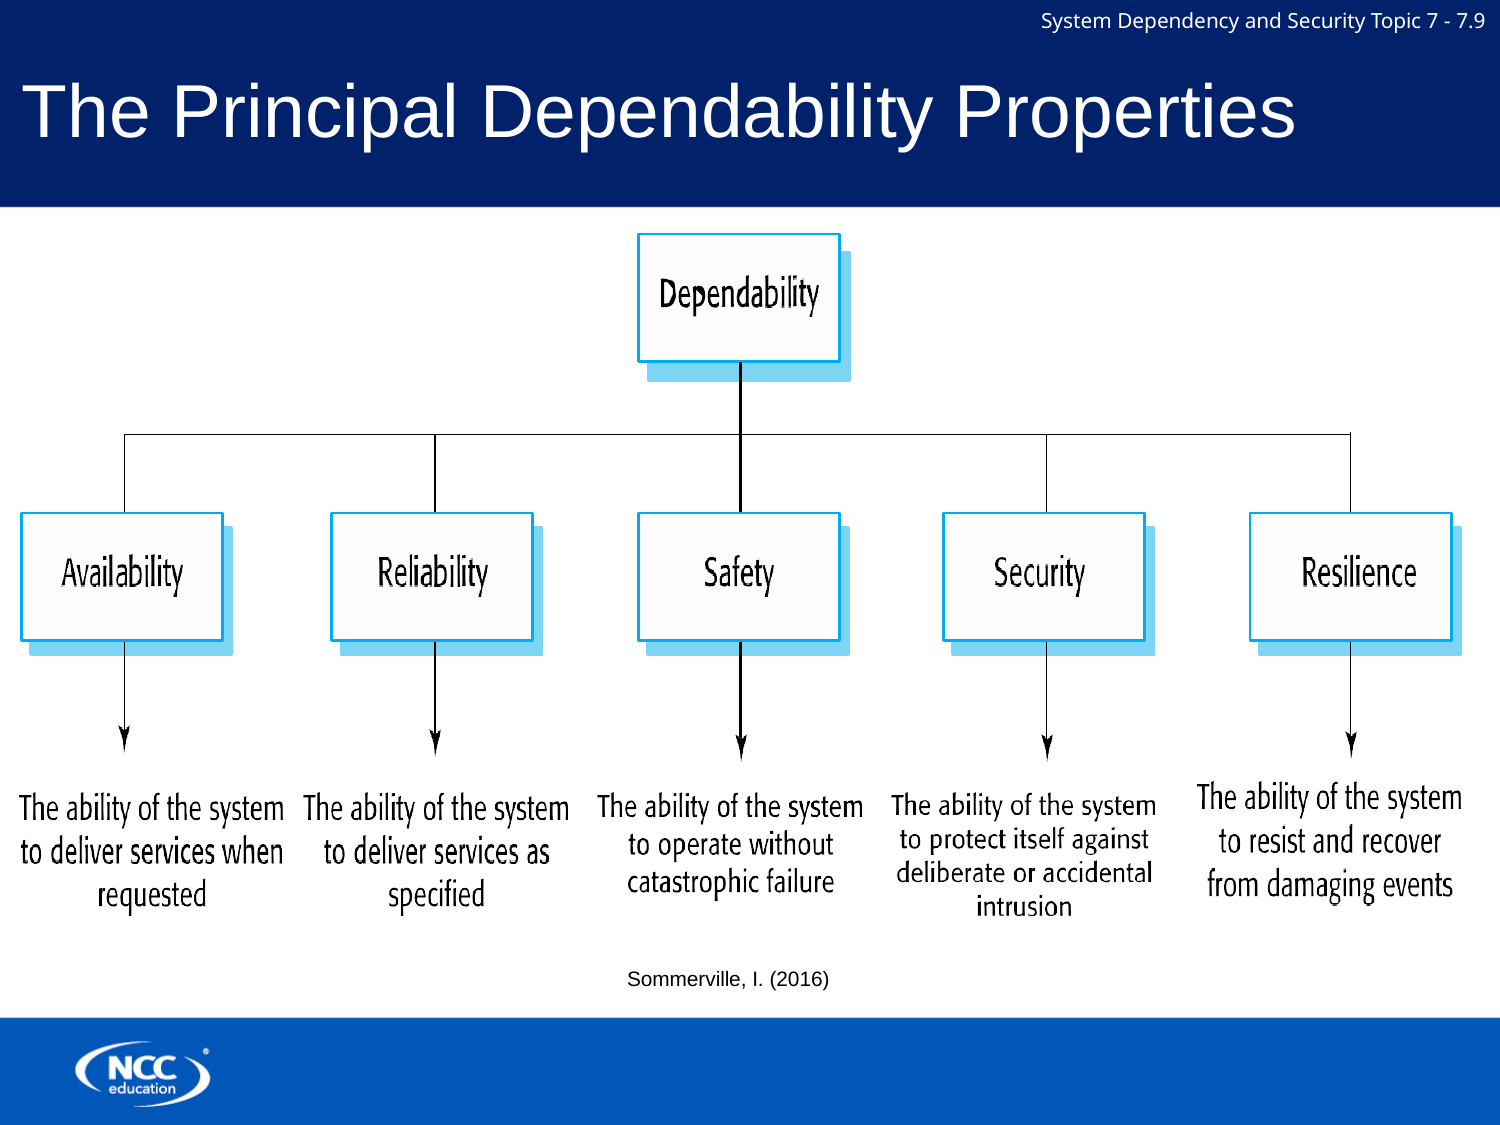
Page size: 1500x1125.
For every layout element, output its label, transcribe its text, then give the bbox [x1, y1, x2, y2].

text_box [19, 231, 1463, 764]
picture [0, 0, 1500, 1125]
title The Principal Dependability Properties [19, 11, 1487, 202]
text_box Sommerville, I. (2016) [612, 958, 913, 999]
